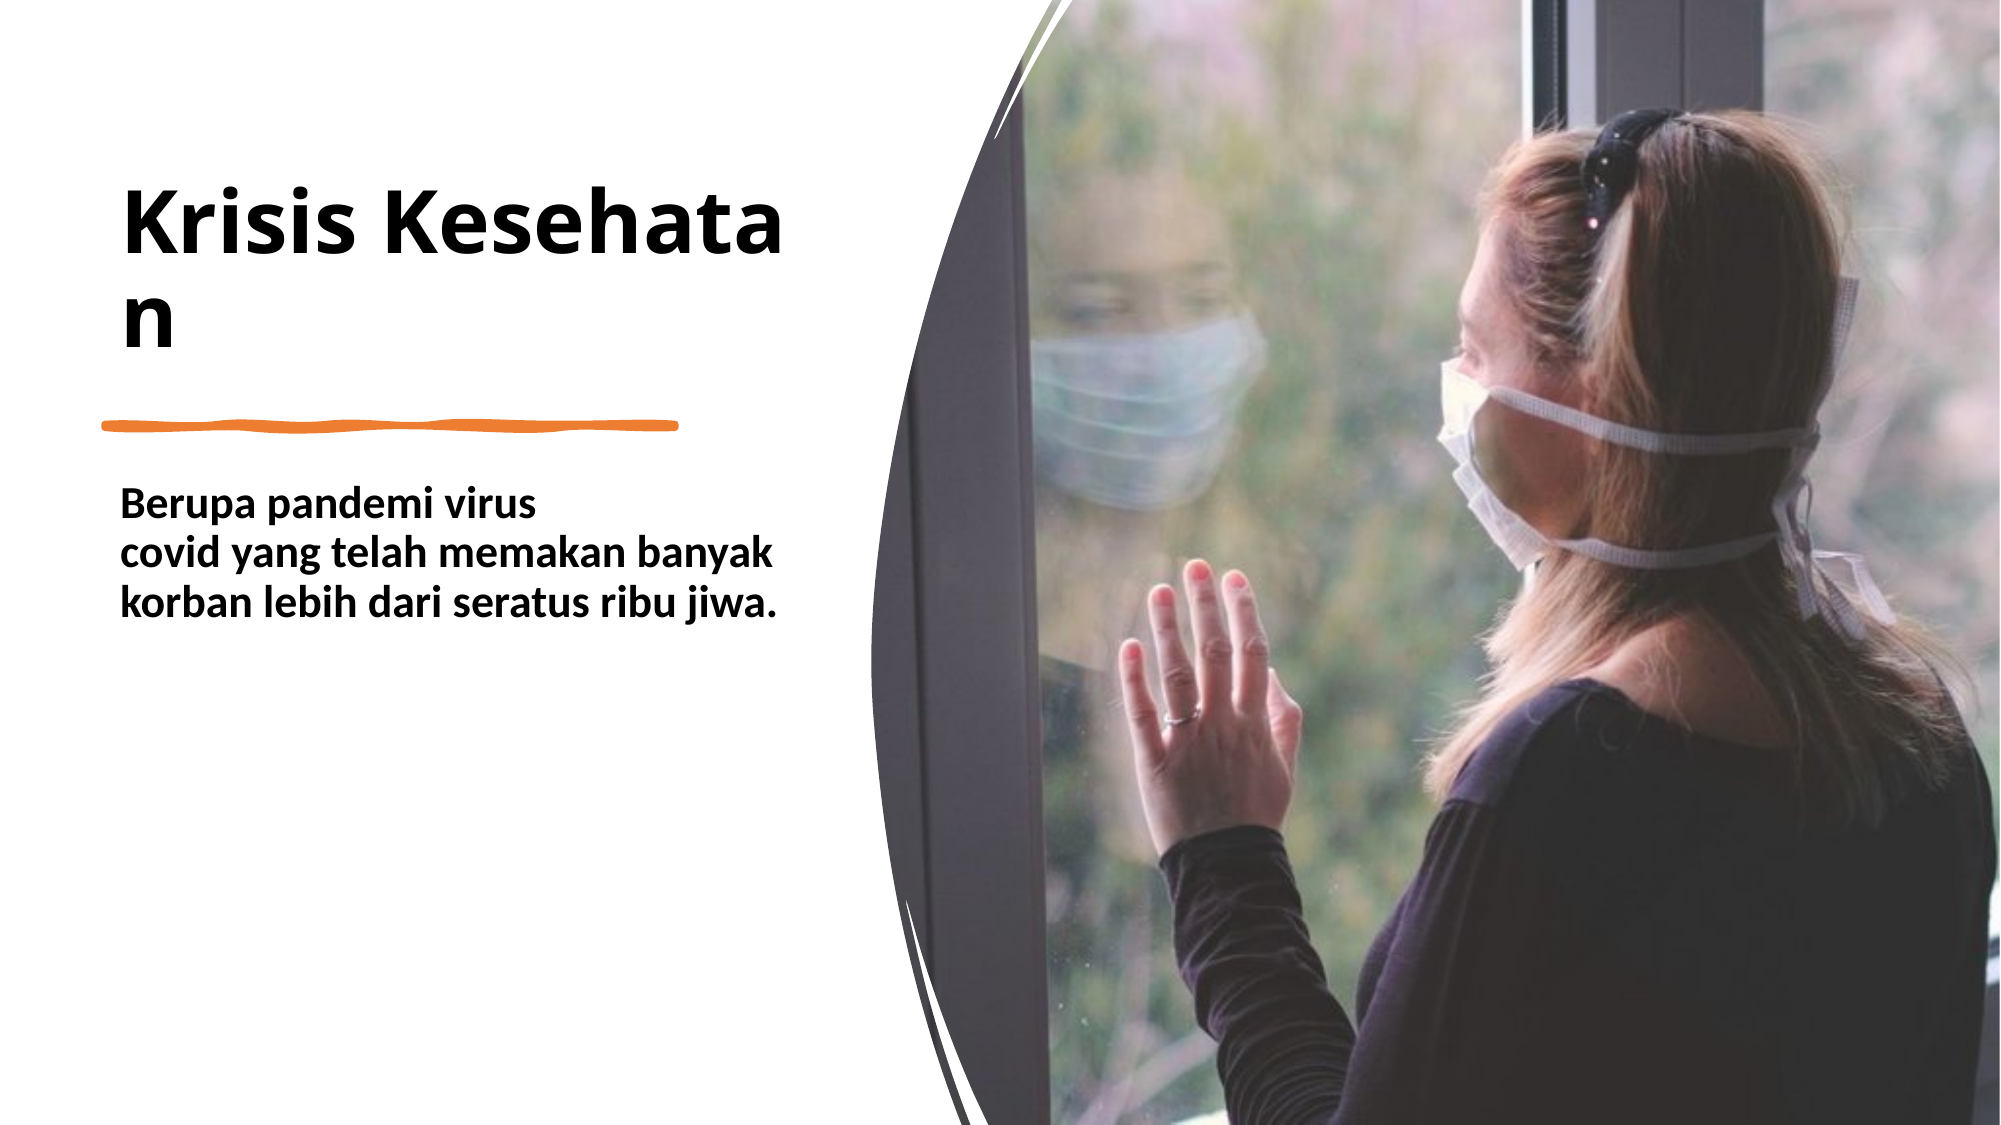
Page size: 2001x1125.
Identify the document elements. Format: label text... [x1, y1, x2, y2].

text_box [0, 0, 871, 1125]
title Krisis Kesehatan [105, 53, 822, 375]
list Berupa pandemi virus covid yang telah memakan banyak korban lebih dari seratus ribu jiwa. [105, 471, 802, 1016]
picture [871, 0, 2000, 1125]
text_box [103, 421, 676, 431]
